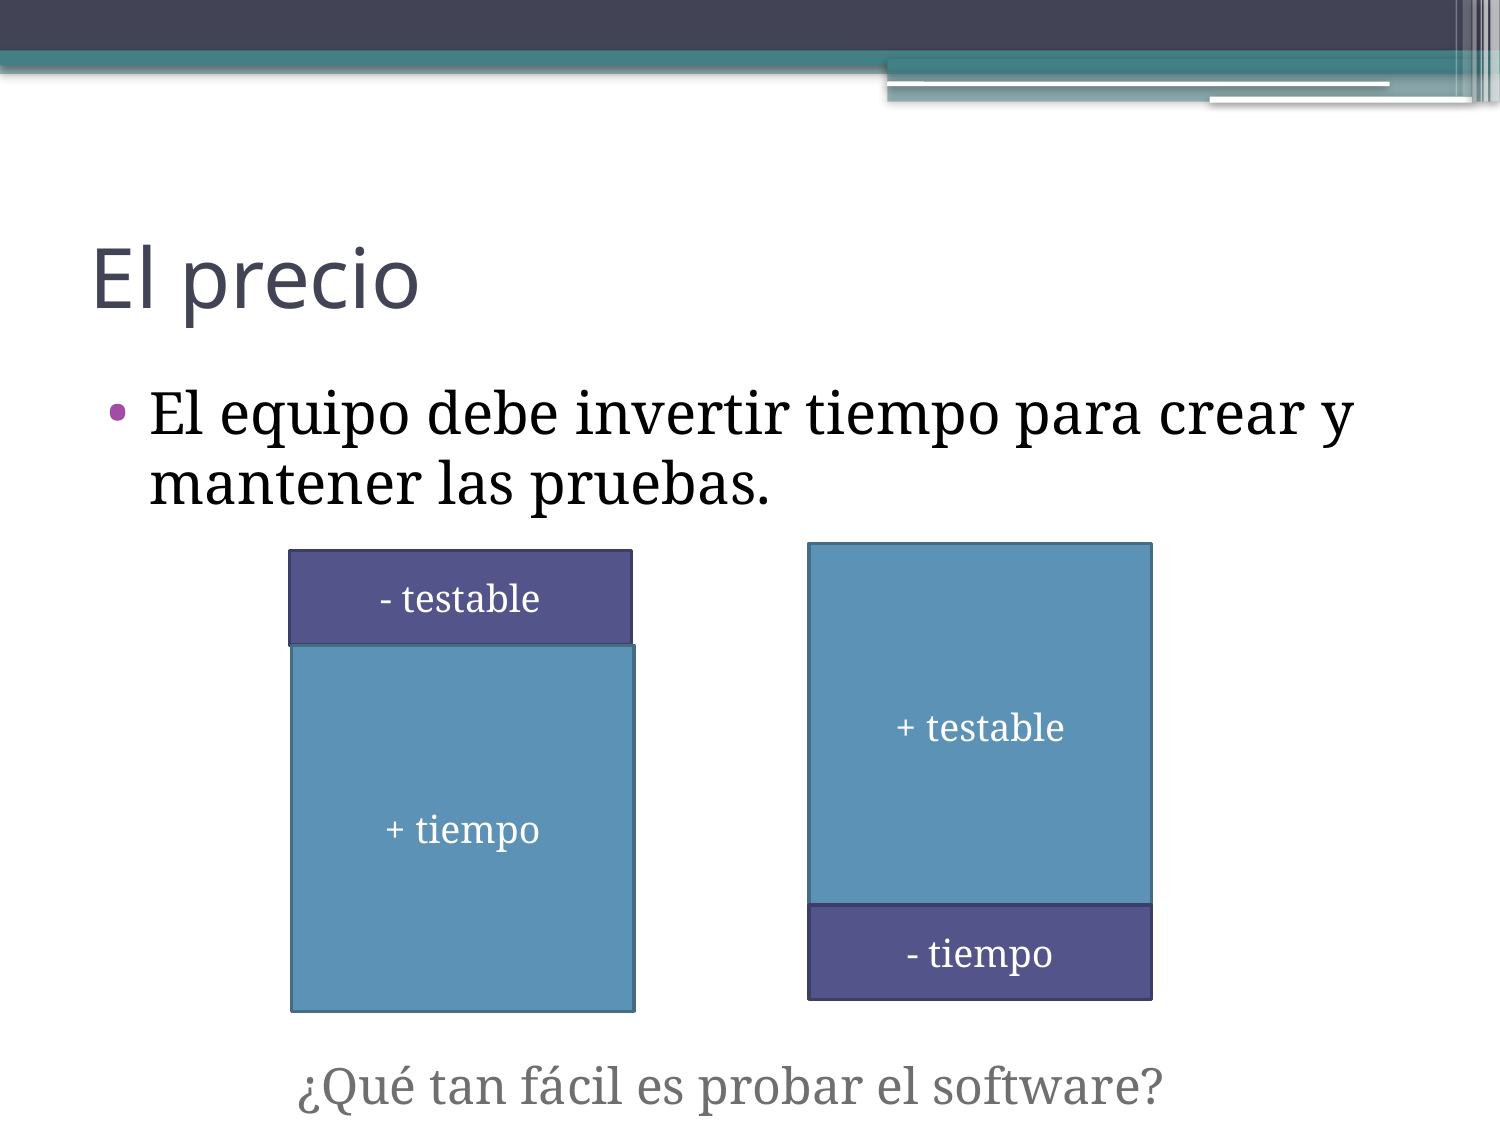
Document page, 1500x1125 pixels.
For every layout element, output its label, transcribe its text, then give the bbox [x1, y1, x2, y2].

text_box - tiempo [807, 903, 1153, 1001]
text_box + tiempo [290, 644, 636, 1013]
text_box ¿Qué tan fácil es probar el software? [282, 1046, 1180, 1122]
text_box + testable [807, 542, 1153, 903]
list El equipo debe invertir tiempo para crear y mantener las pruebas. [75, 368, 1425, 1079]
text_box - testable [288, 549, 633, 647]
title El precio [75, 187, 1425, 363]
